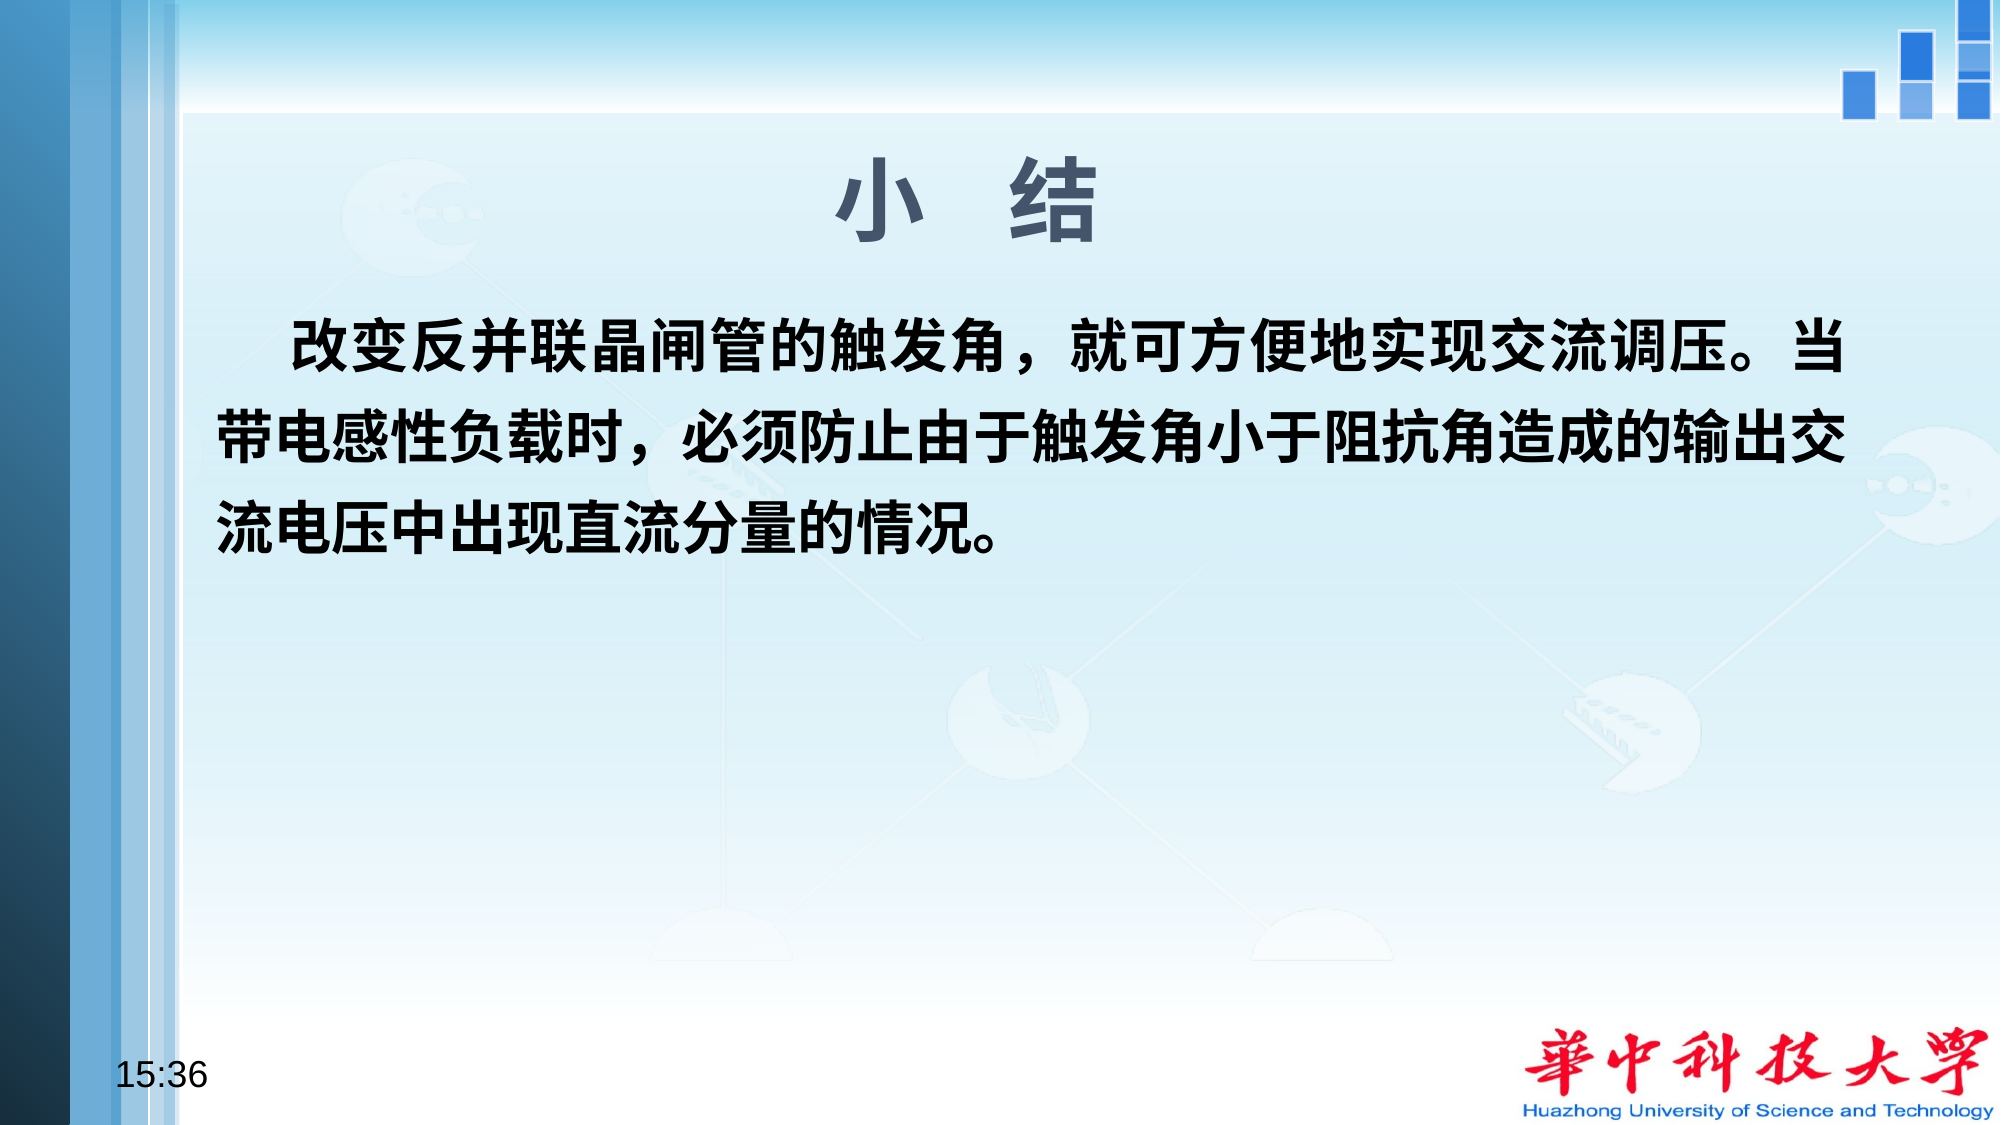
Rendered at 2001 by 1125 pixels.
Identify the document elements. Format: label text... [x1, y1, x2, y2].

text_box 改变反并联晶闸管的触发角，就可方便地实现交流调压。当带电感性负载时，必须防止由于触发角小于阻抗角造成的输出交流电压中出现直流分量的情况。 [200, 280, 1863, 1125]
picture [1863, 1024, 2000, 1125]
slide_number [99, 1042, 200, 1103]
text_box 小 结 [776, 129, 1224, 280]
picture [175, 113, 2000, 965]
